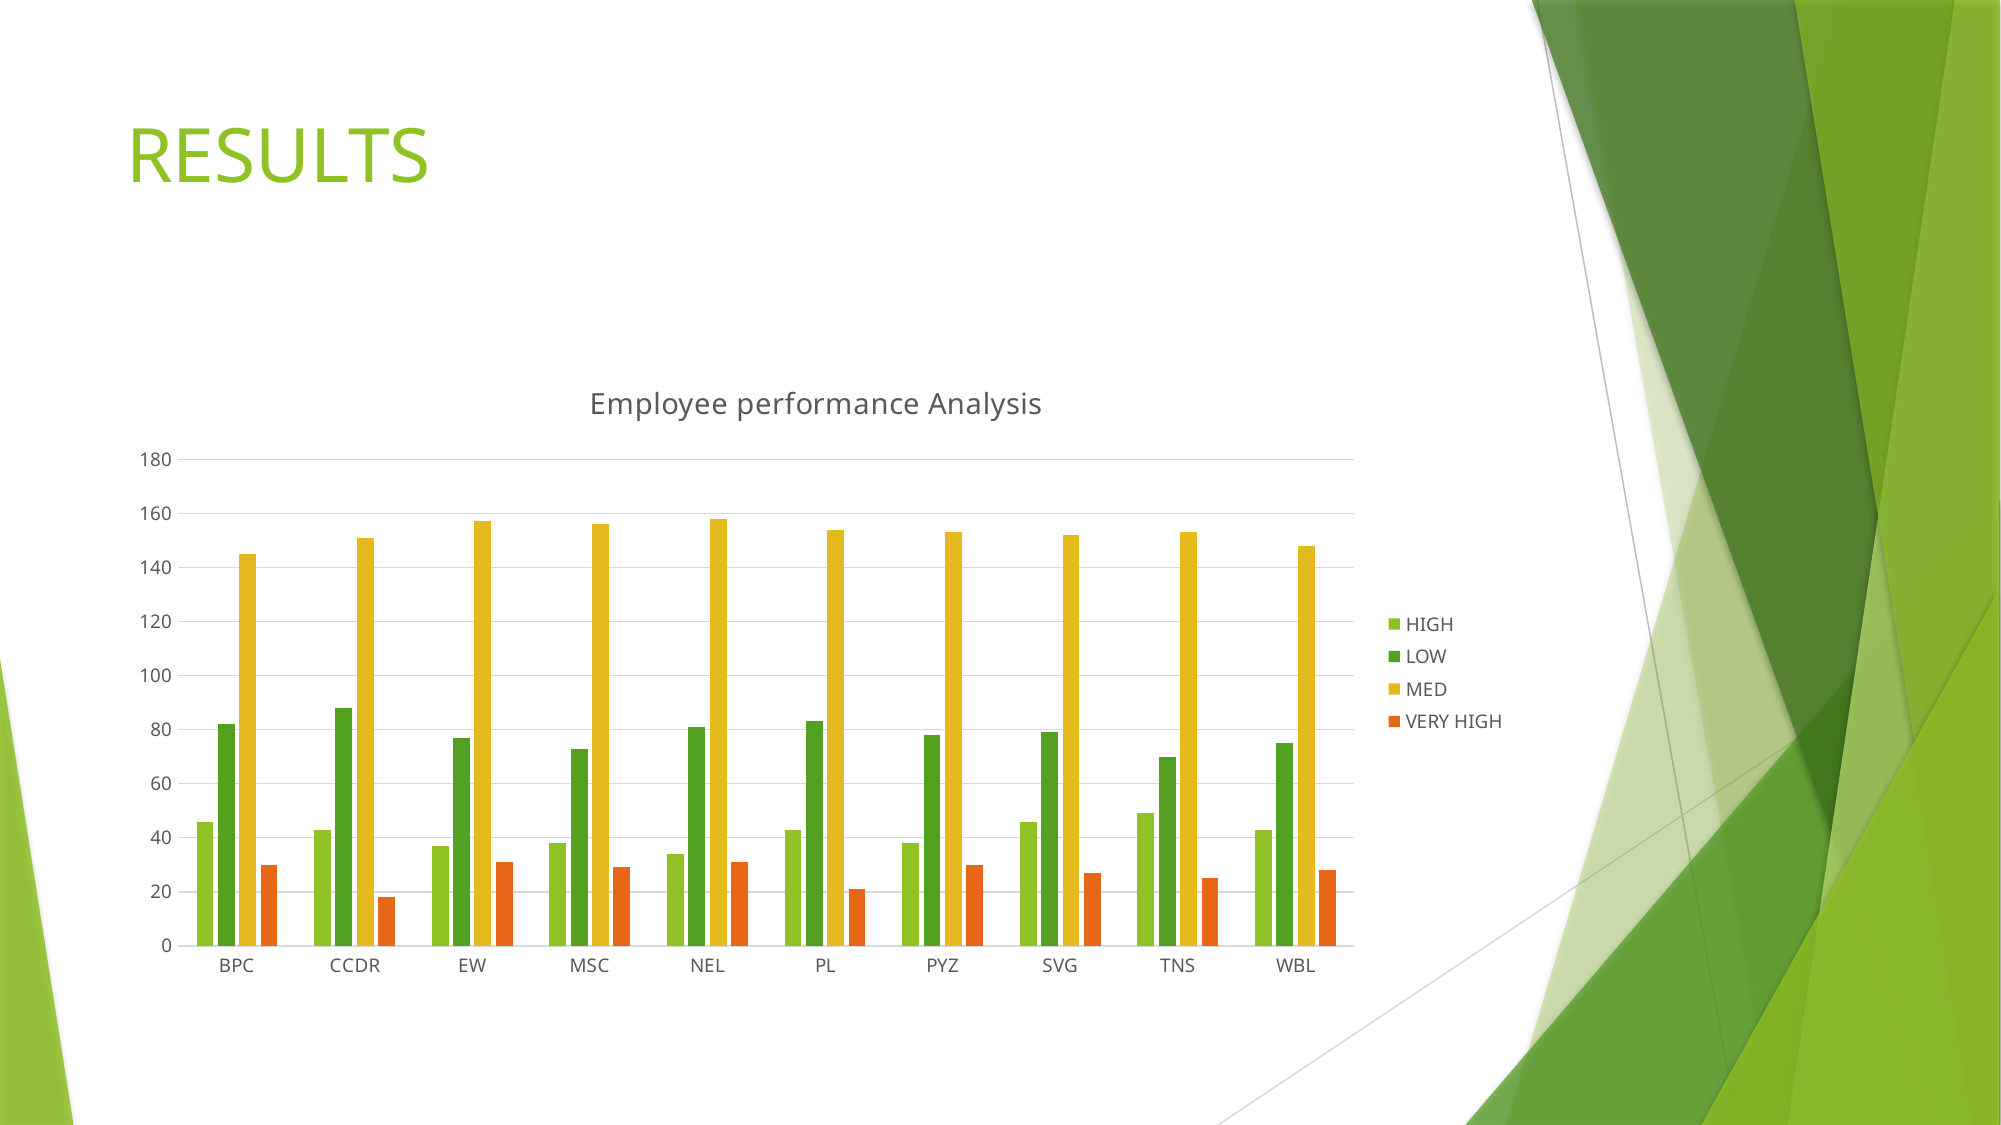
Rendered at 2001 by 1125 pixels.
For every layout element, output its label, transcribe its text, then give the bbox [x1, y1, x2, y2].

title RESULTS [111, 99, 1522, 317]
chart [110, 353, 1522, 992]
